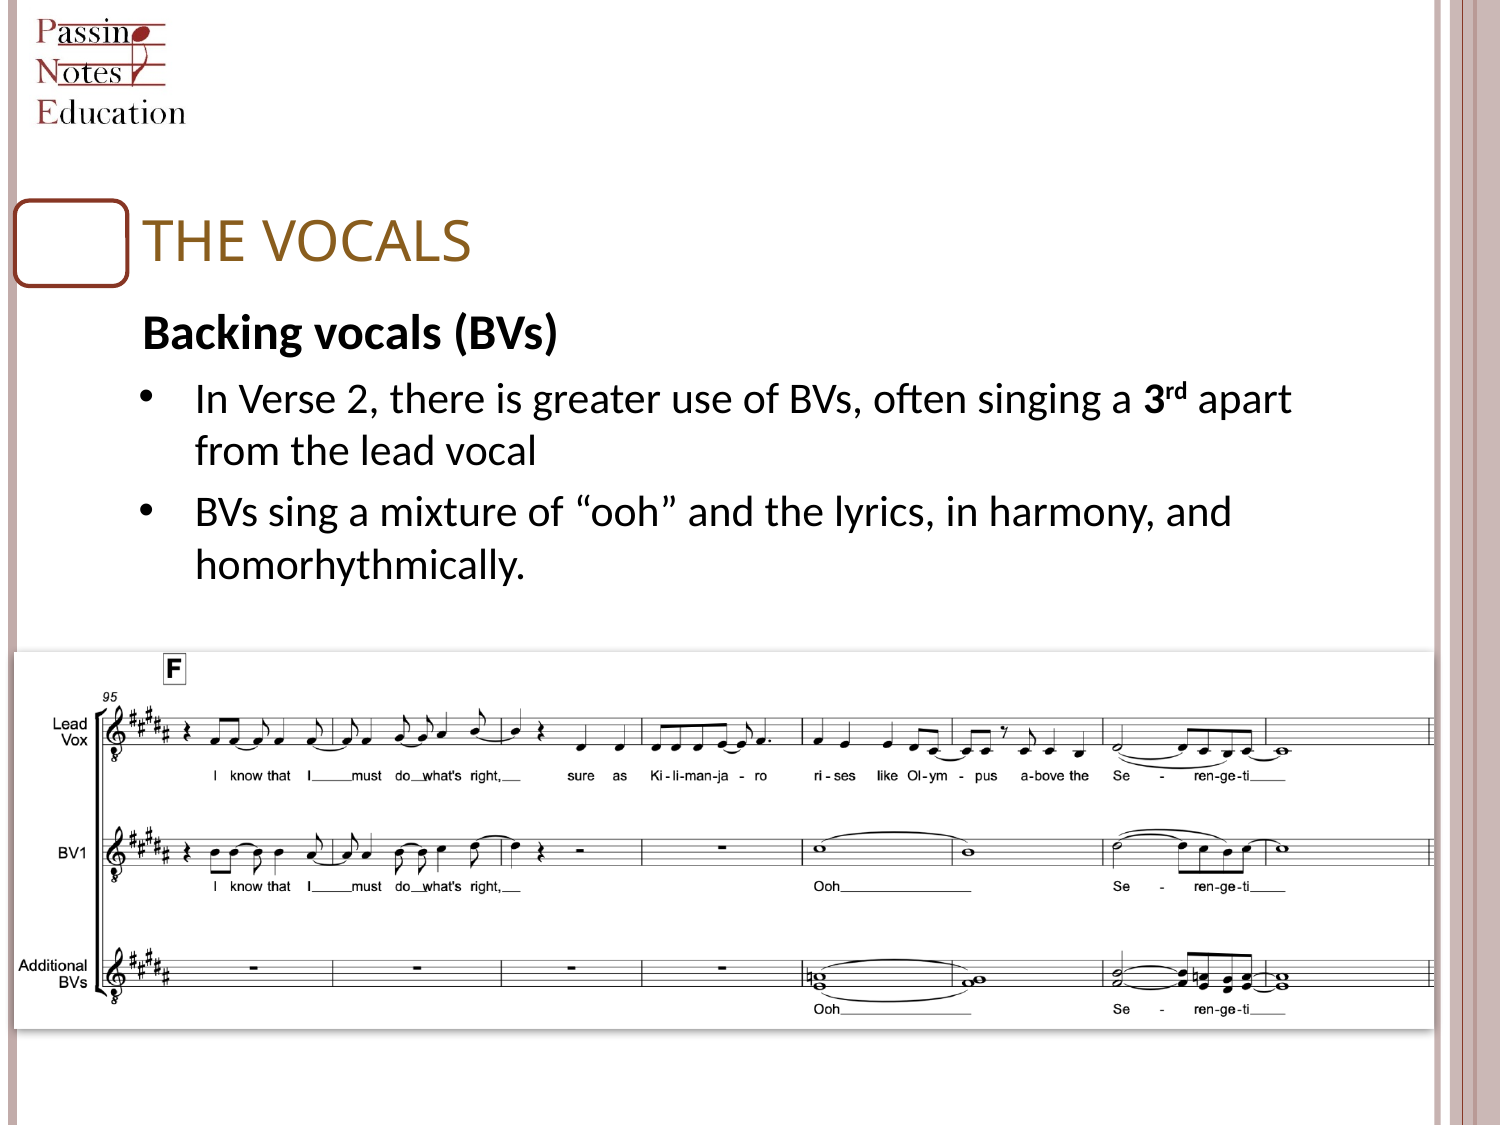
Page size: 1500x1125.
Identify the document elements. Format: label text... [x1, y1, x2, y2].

text_box In Verse 2, there is greater use of BVs, often singing a 3rd apart from the lead vocal BVs sing a mixture of “ooh” and the lyrics, in harmony, and homorhythmically. [127, 363, 1373, 616]
text_box [14, 200, 127, 287]
title The Vocals [127, 196, 1186, 280]
picture [14, 652, 1434, 1030]
picture [29, 7, 190, 135]
text_box Backing vocals (BVs) [127, 291, 1134, 363]
